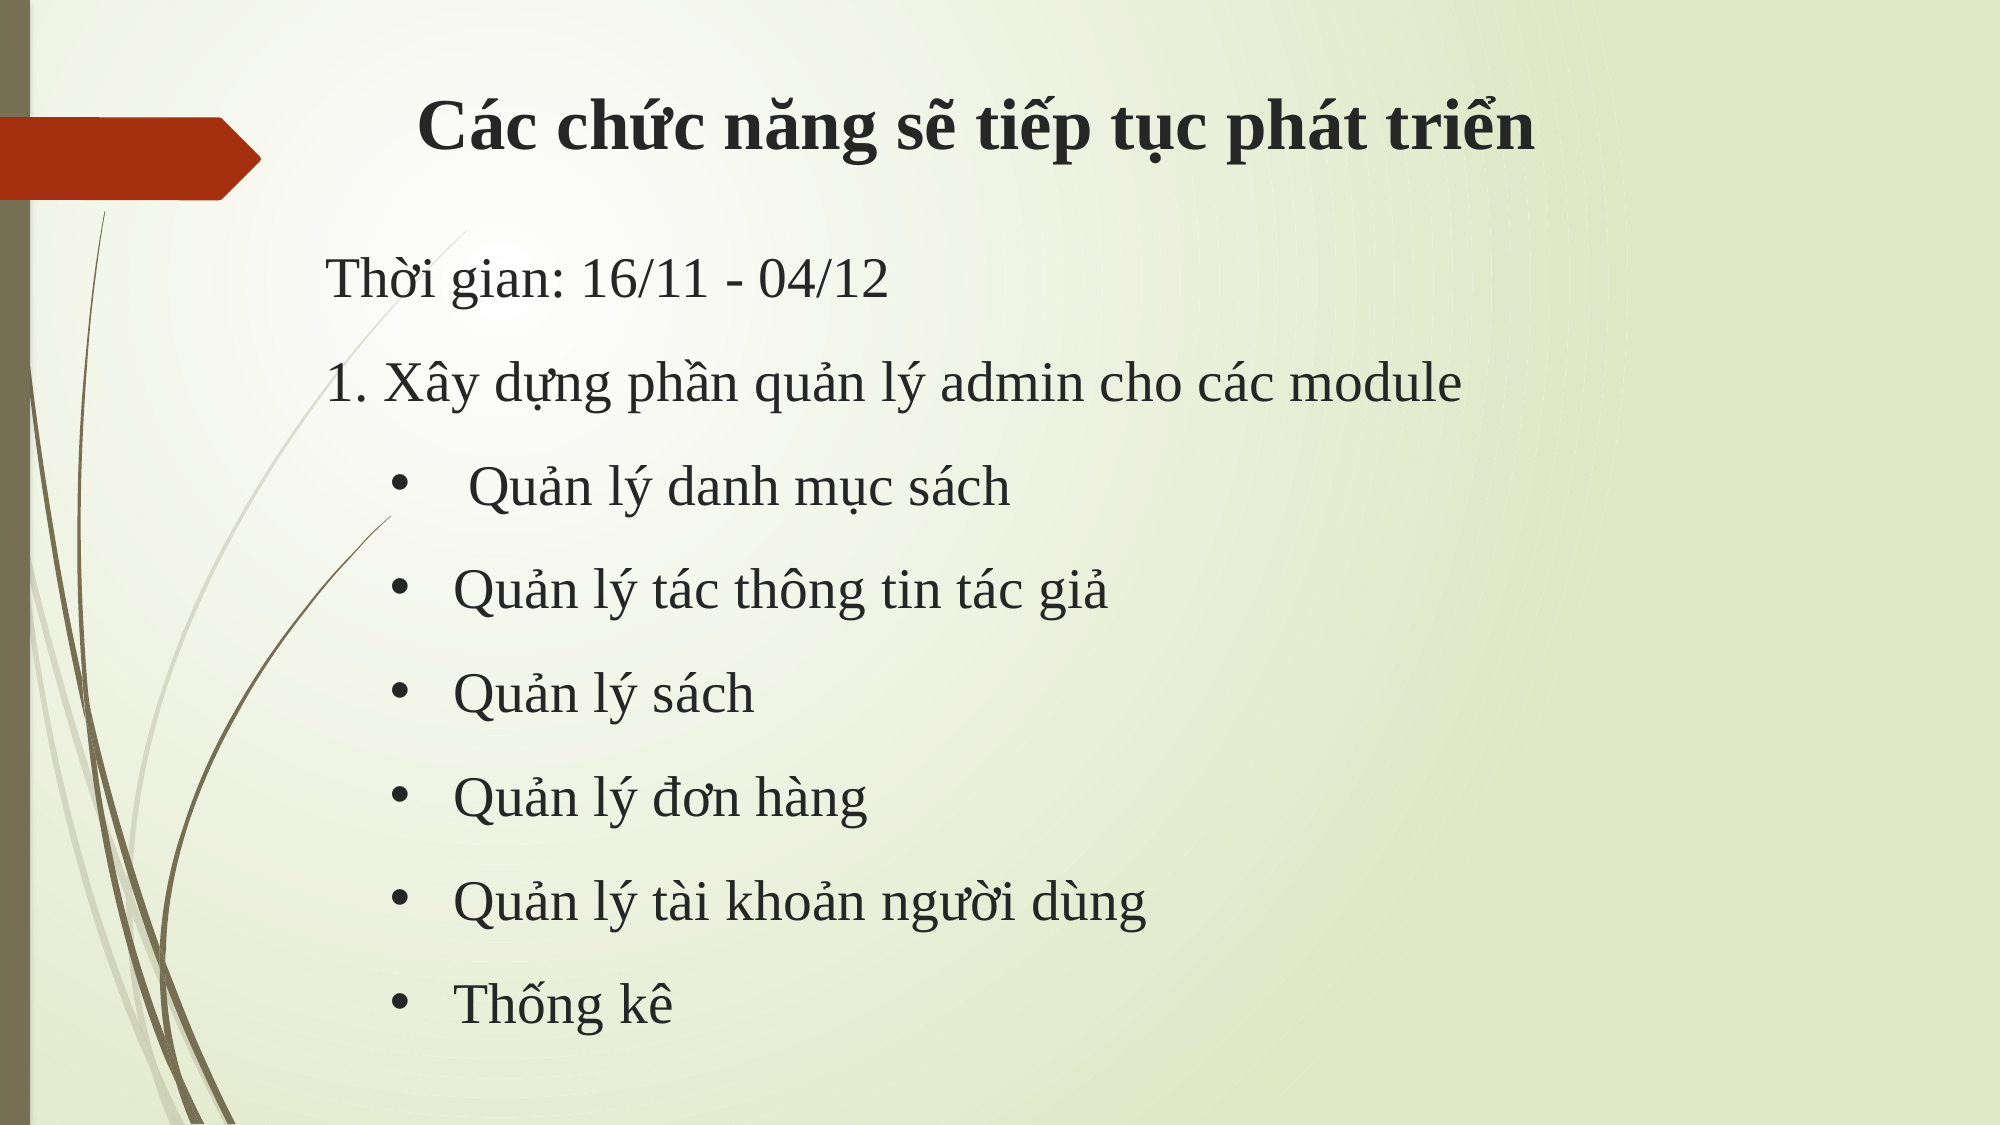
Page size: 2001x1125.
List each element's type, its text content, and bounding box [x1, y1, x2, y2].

text_box [268, 197, 1970, 1024]
text_box Thời gian: 16/11 - 04/12 1. Xây dựng phần quản lý admin cho các module Quản lý danh mục sách Quản lý tác thông tin tác giả Quản lý sách Quản lý đơn hàng Quản lý tài khoản người dùng Thống kê [310, 198, 1872, 1050]
title Các chức năng sẽ tiếp tục phát triển [401, 68, 1864, 197]
